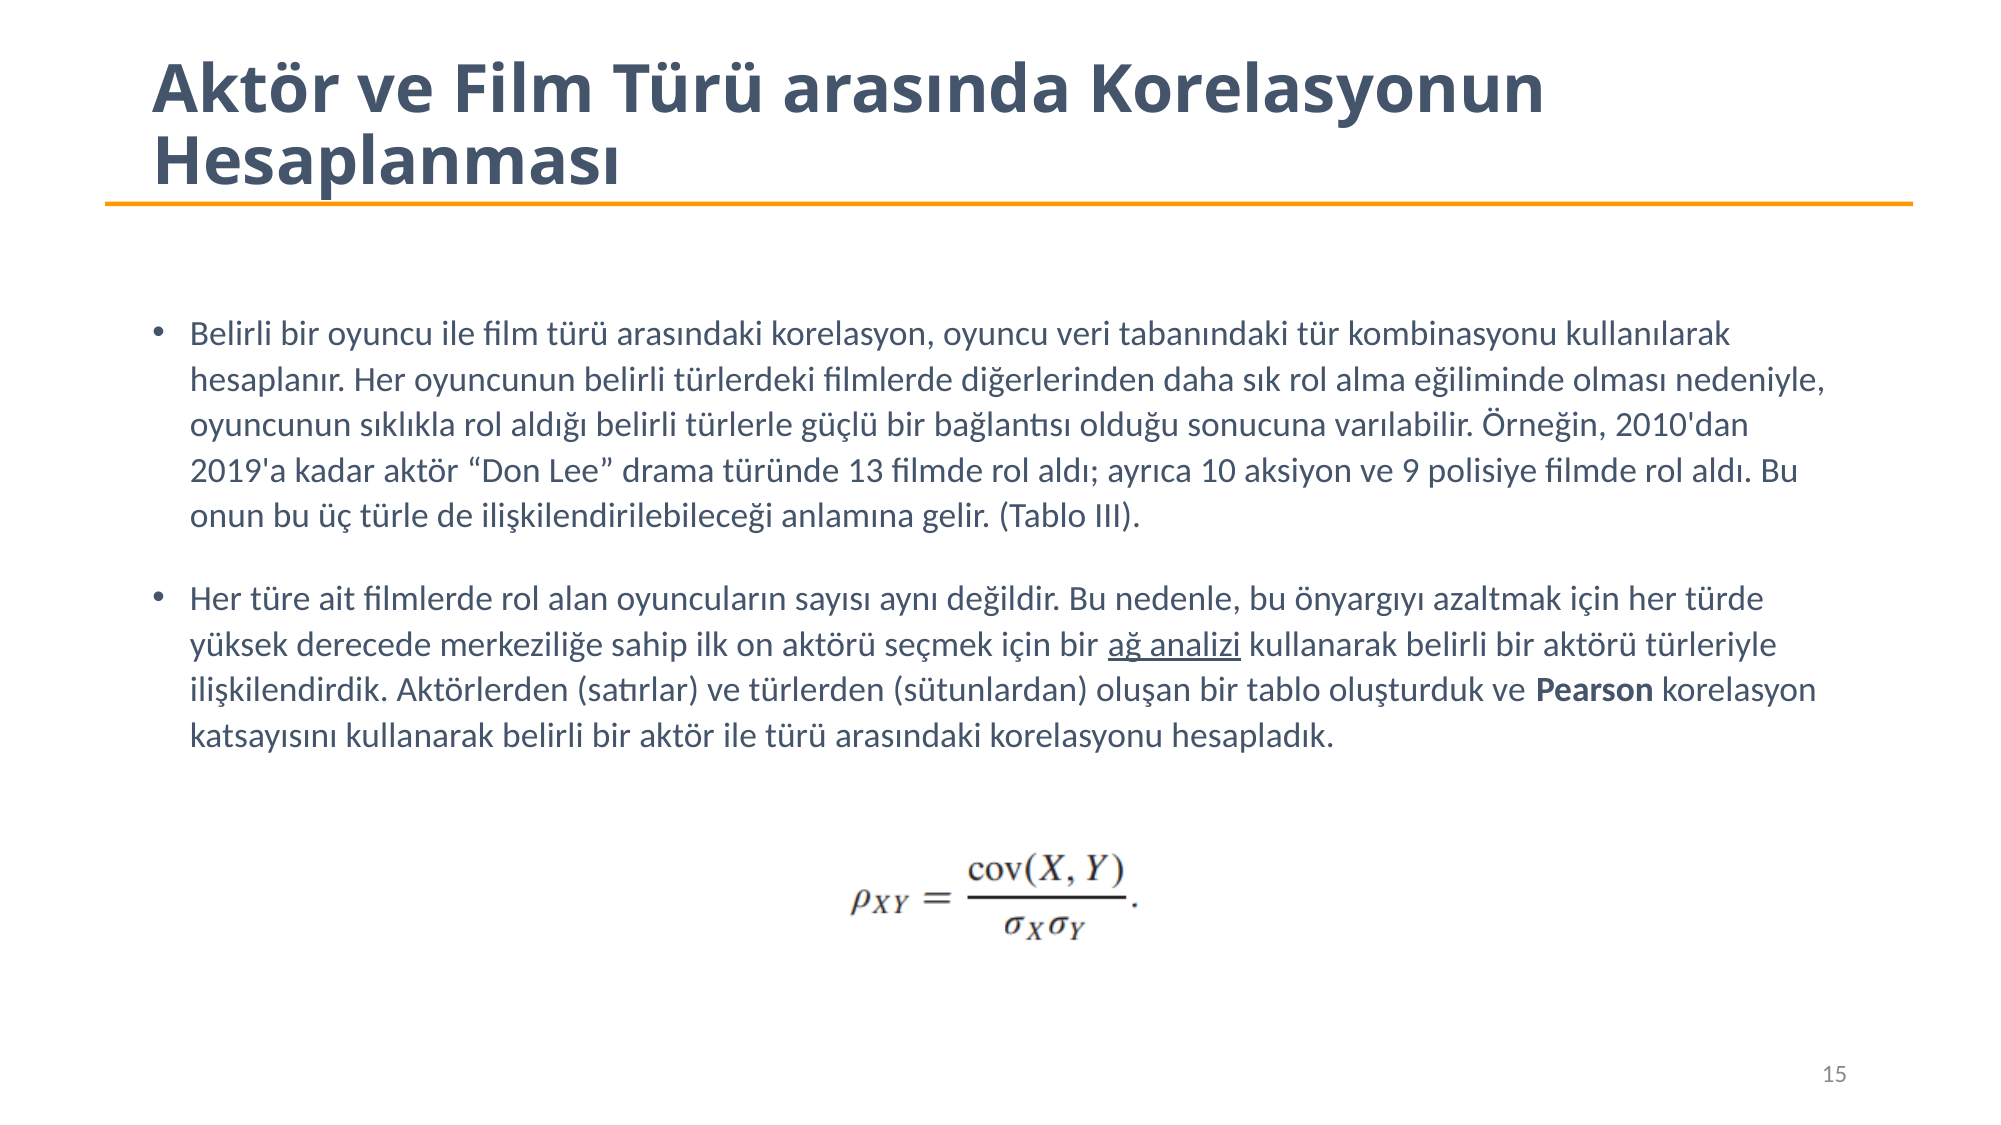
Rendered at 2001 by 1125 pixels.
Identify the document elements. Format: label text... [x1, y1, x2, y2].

title Aktör ve Film Türü arasında Korelasyonun Hesaplanması [137, 49, 1863, 201]
text_box [104, 201, 1914, 207]
list Belirli bir oyuncu ile film türü arasındaki korelasyon, oyuncu veri tabanındaki tür kombinasyonu kullanılarak hesaplanır. Her oyuncunun belirli türlerdeki filmlerde diğerlerinden daha sık rol alma eğiliminde olması nedeniyle, oyuncunun sıklıkla rol aldığı belirli türlerle güçlü bir bağlantısı olduğu sonucuna varılabilir. Örneğin, 2010'dan 2019'a kadar aktör “Don Lee” drama türünde 13 filmde rol aldı; ayrıca 10 aksiyon ve 9 polisiye filmde rol aldı. Bu onun bu üç türle de ilişkilendirilebileceği anlamına gelir. (Tablo III). Her türe ait filmlerde rol alan oyuncuların sayısı aynı değildir. Bu nedenle, bu önyargıyı azaltmak için her türde yüksek derecede merkeziliğe sahip ilk on aktörü seçmek için bir ağ analizi kullanarak belirli bir aktörü türleriyle ilişkilendirdik. Aktörlerden (satırlar) ve türlerden (sütunlardan) oluşan bir tablo oluşturduk ve Pearson korelasyon katsayısını kullanarak belirli bir aktör ile türü arasındaki korelasyonu hesapladık. [137, 299, 1863, 1014]
slide_number 15 [1412, 1042, 1863, 1103]
picture [839, 819, 1161, 959]
